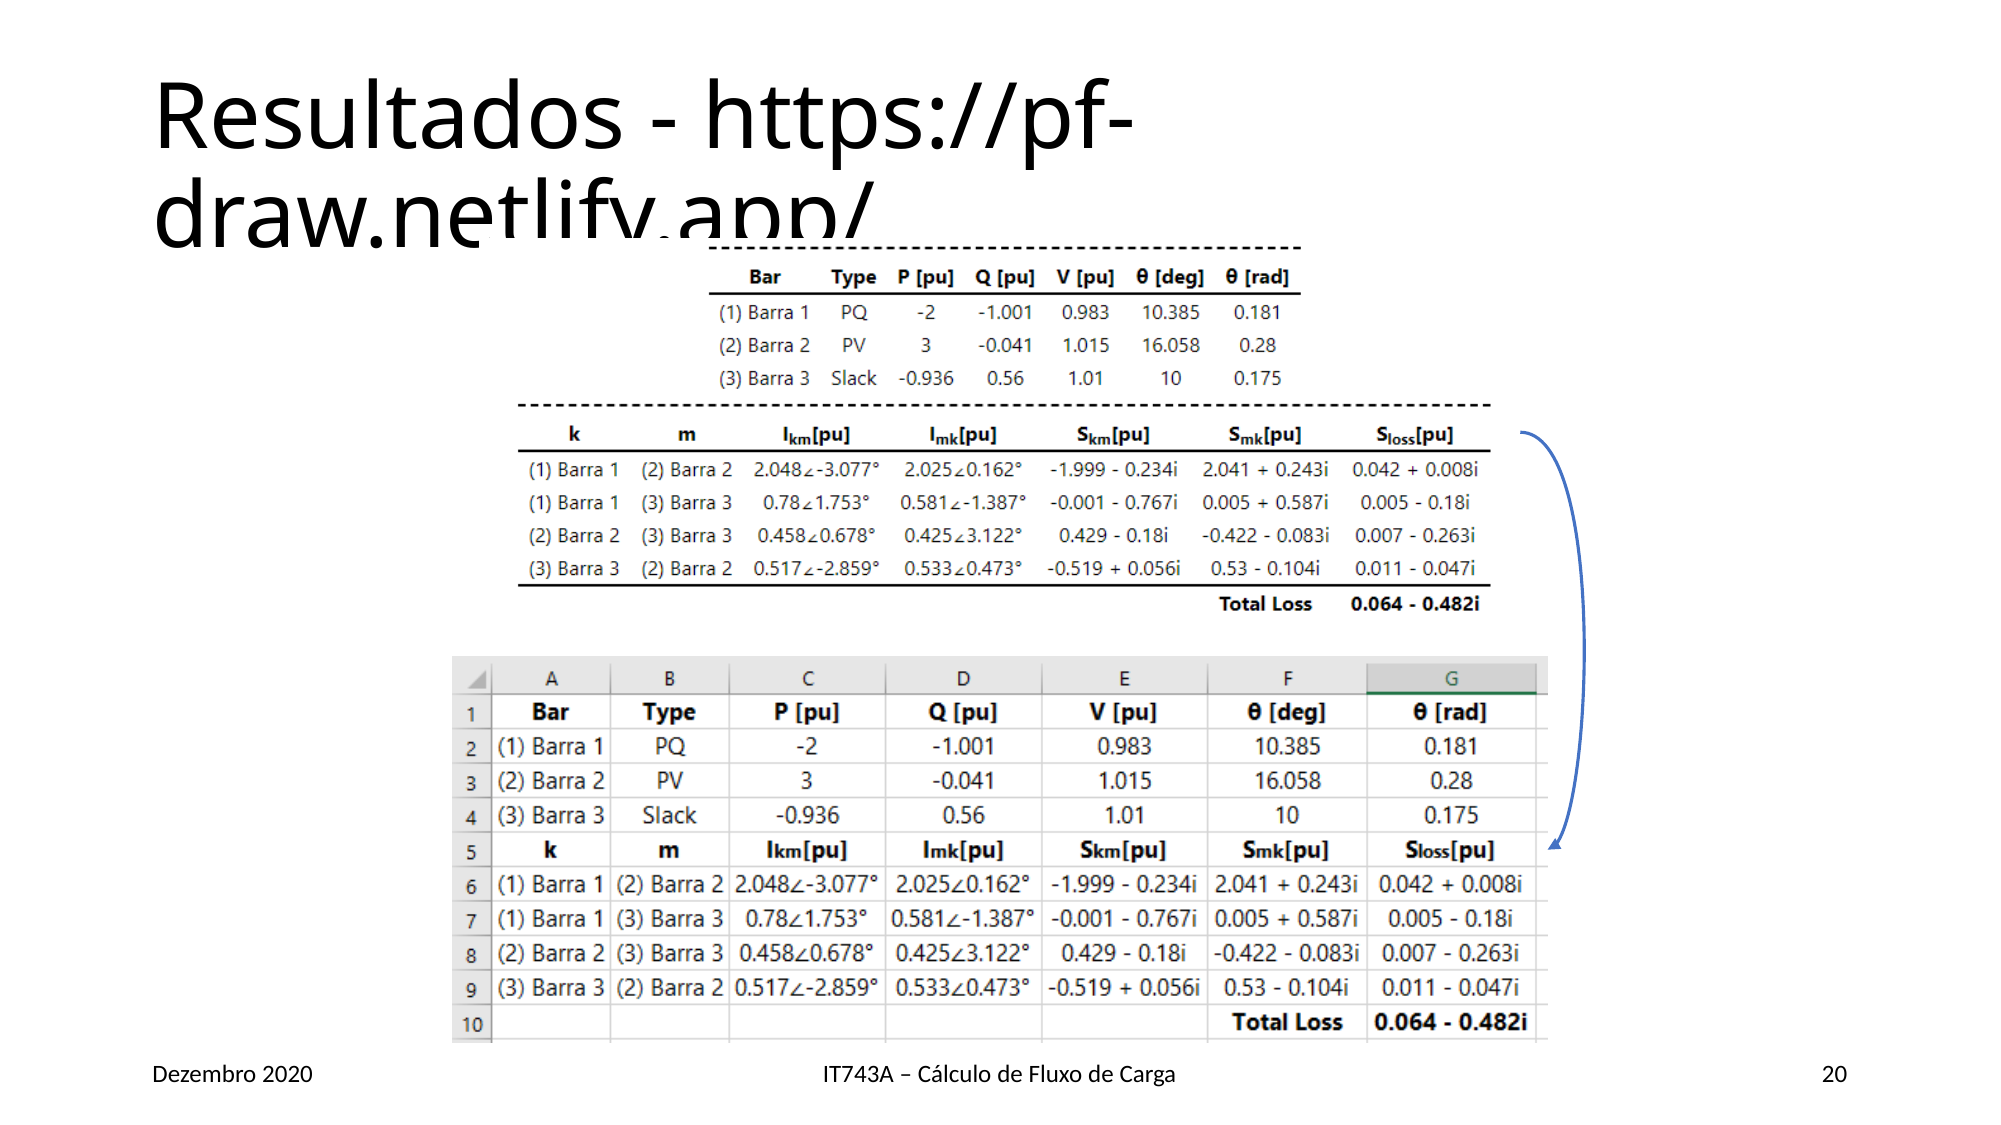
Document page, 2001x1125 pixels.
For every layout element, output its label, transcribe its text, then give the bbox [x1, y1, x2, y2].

picture [452, 656, 1548, 1043]
title Resultados - https://pf-draw.netlify.app/ [137, 59, 1863, 278]
slide_number 20 [1412, 1042, 1863, 1103]
footer IT743A – Cálculo de Fluxo de Carga [662, 1043, 1338, 1103]
picture [479, 238, 1521, 626]
slide_number Dezembro 2020 [137, 1042, 588, 1103]
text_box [1520, 432, 1548, 850]
